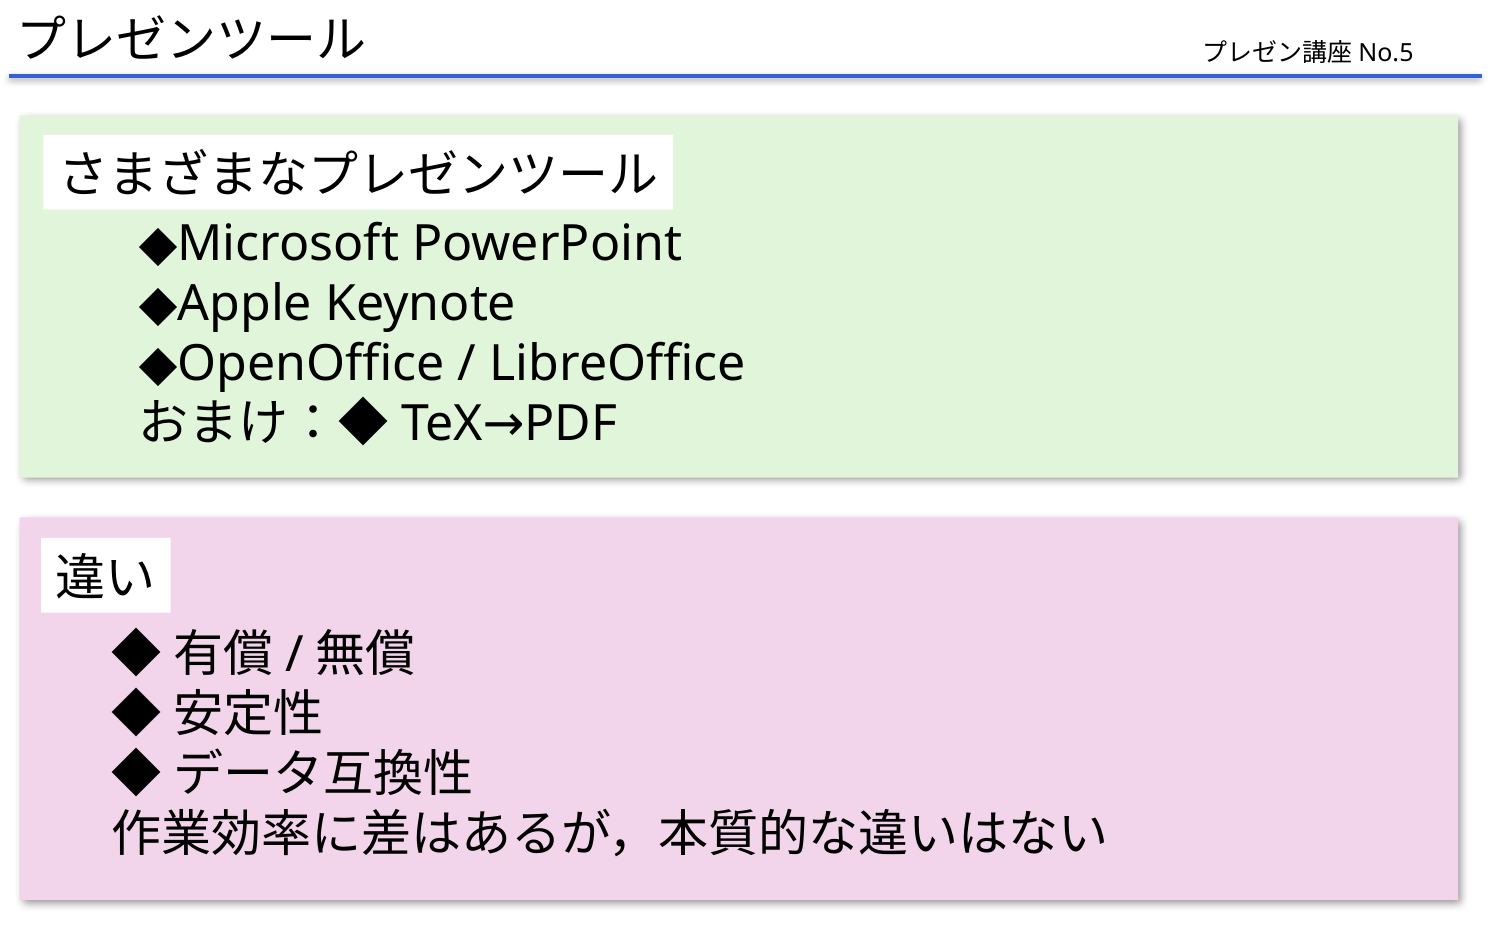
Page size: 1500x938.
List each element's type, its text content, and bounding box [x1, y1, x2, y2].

text_box プレゼンツール [1, 0, 382, 75]
text_box ◆Microsoft PowerPoint ◆Apple Keynote ◆OpenOffice / LibreOffice おまけ：◆TeX→PDF [124, 202, 761, 458]
text_box [19, 115, 1459, 478]
text_box [19, 517, 1459, 901]
text_box ◆有償/無償 ◆安定性 ◆データ互換性 作業効率に差はあるが，本質的な違いはない [96, 614, 1124, 870]
text_box さまざまなプレゼンツール [43, 134, 674, 210]
text_box 違い [41, 537, 171, 613]
text_box プレゼン講座No.5 [1187, 29, 1500, 79]
